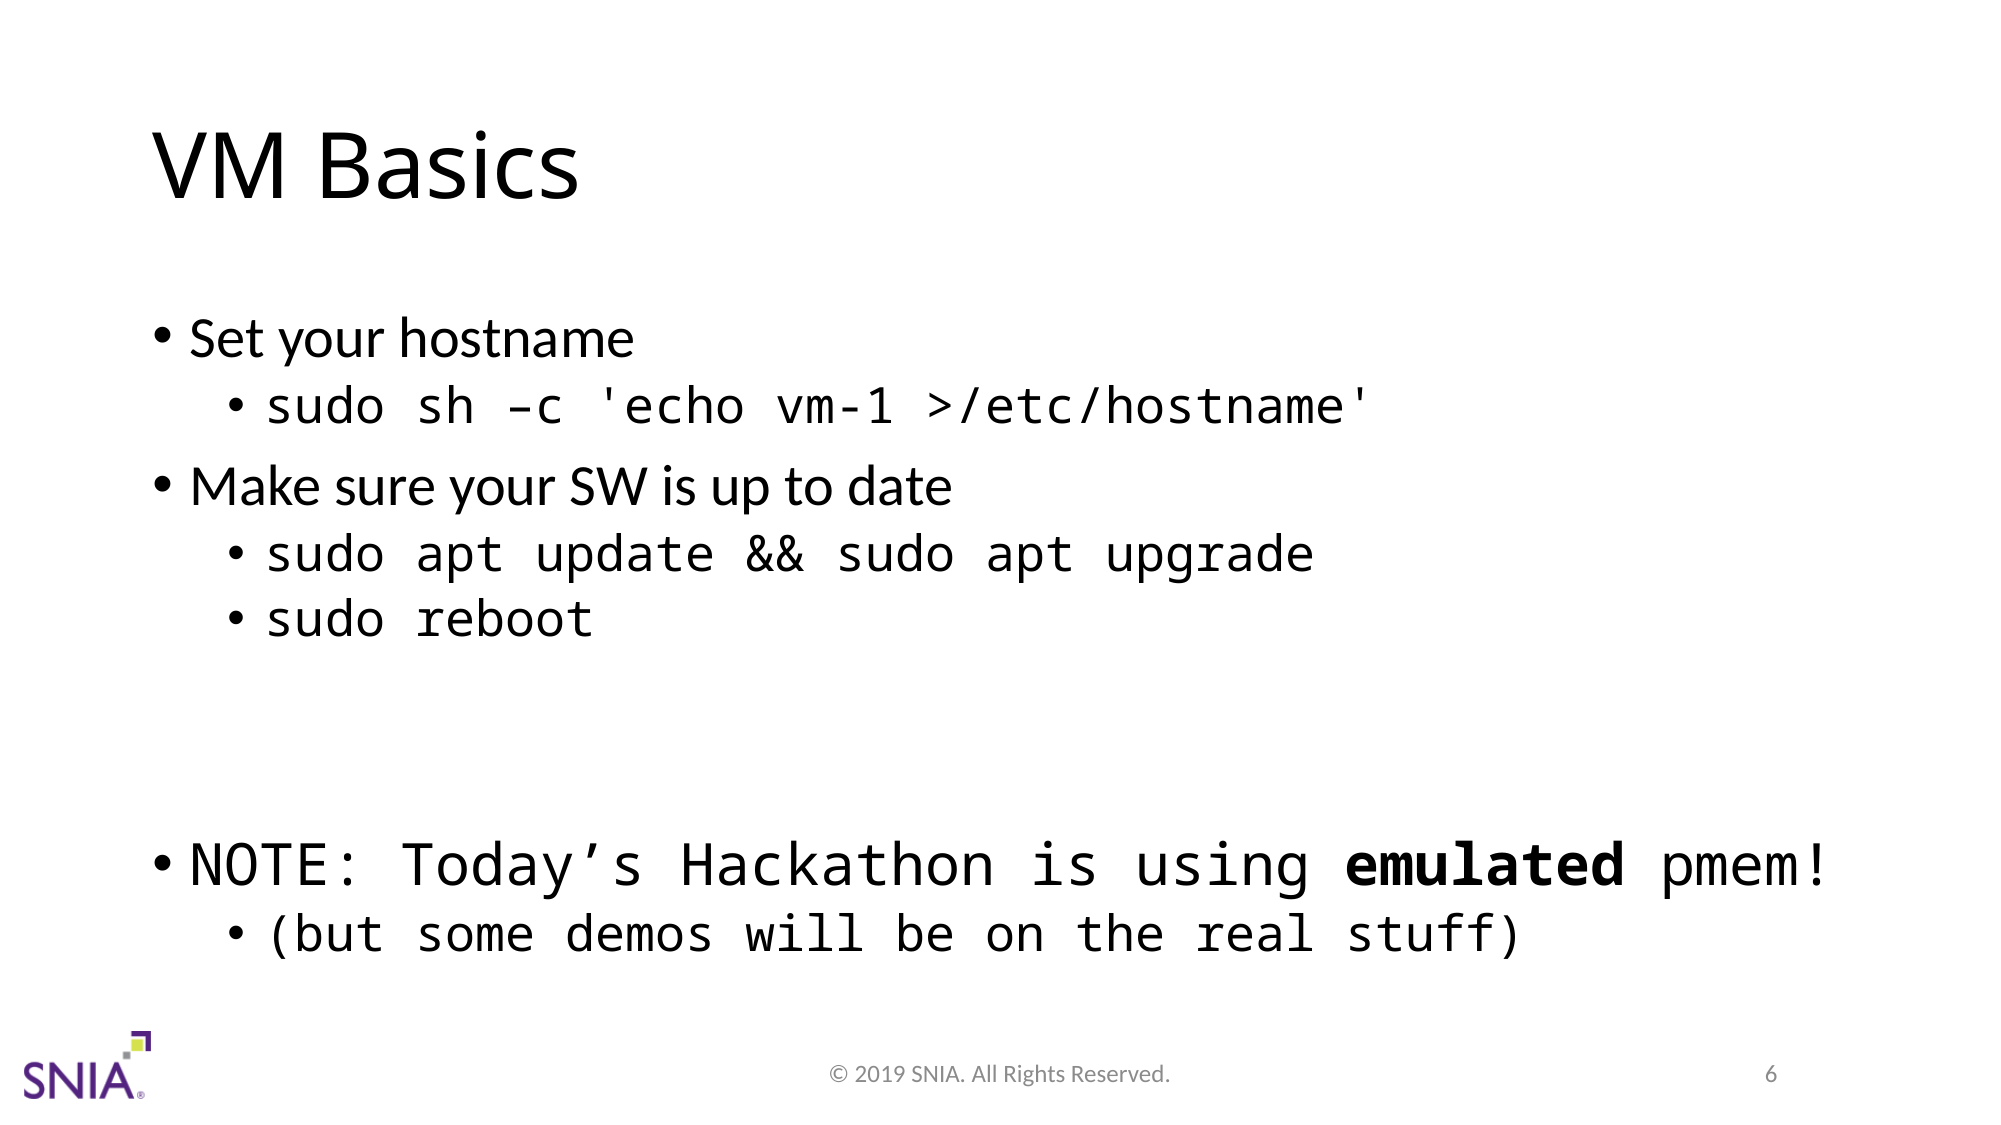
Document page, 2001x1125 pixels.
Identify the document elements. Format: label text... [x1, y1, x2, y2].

title VM Basics [137, 59, 1863, 278]
picture [23, 1031, 152, 1099]
list Set your hostname sudo sh –c 'echo vm-1 >/etc/hostname' Make sure your SW is up to date sudo apt update && sudo apt upgrade sudo reboot NOTE: Today’s Hackathon is using emulated pmem! (but some demos will be on the real stuff) [137, 299, 1863, 1014]
footer © 2019 SNIA. All Rights Reserved. [662, 1042, 1338, 1103]
slide_number 6 [1342, 1042, 1793, 1103]
